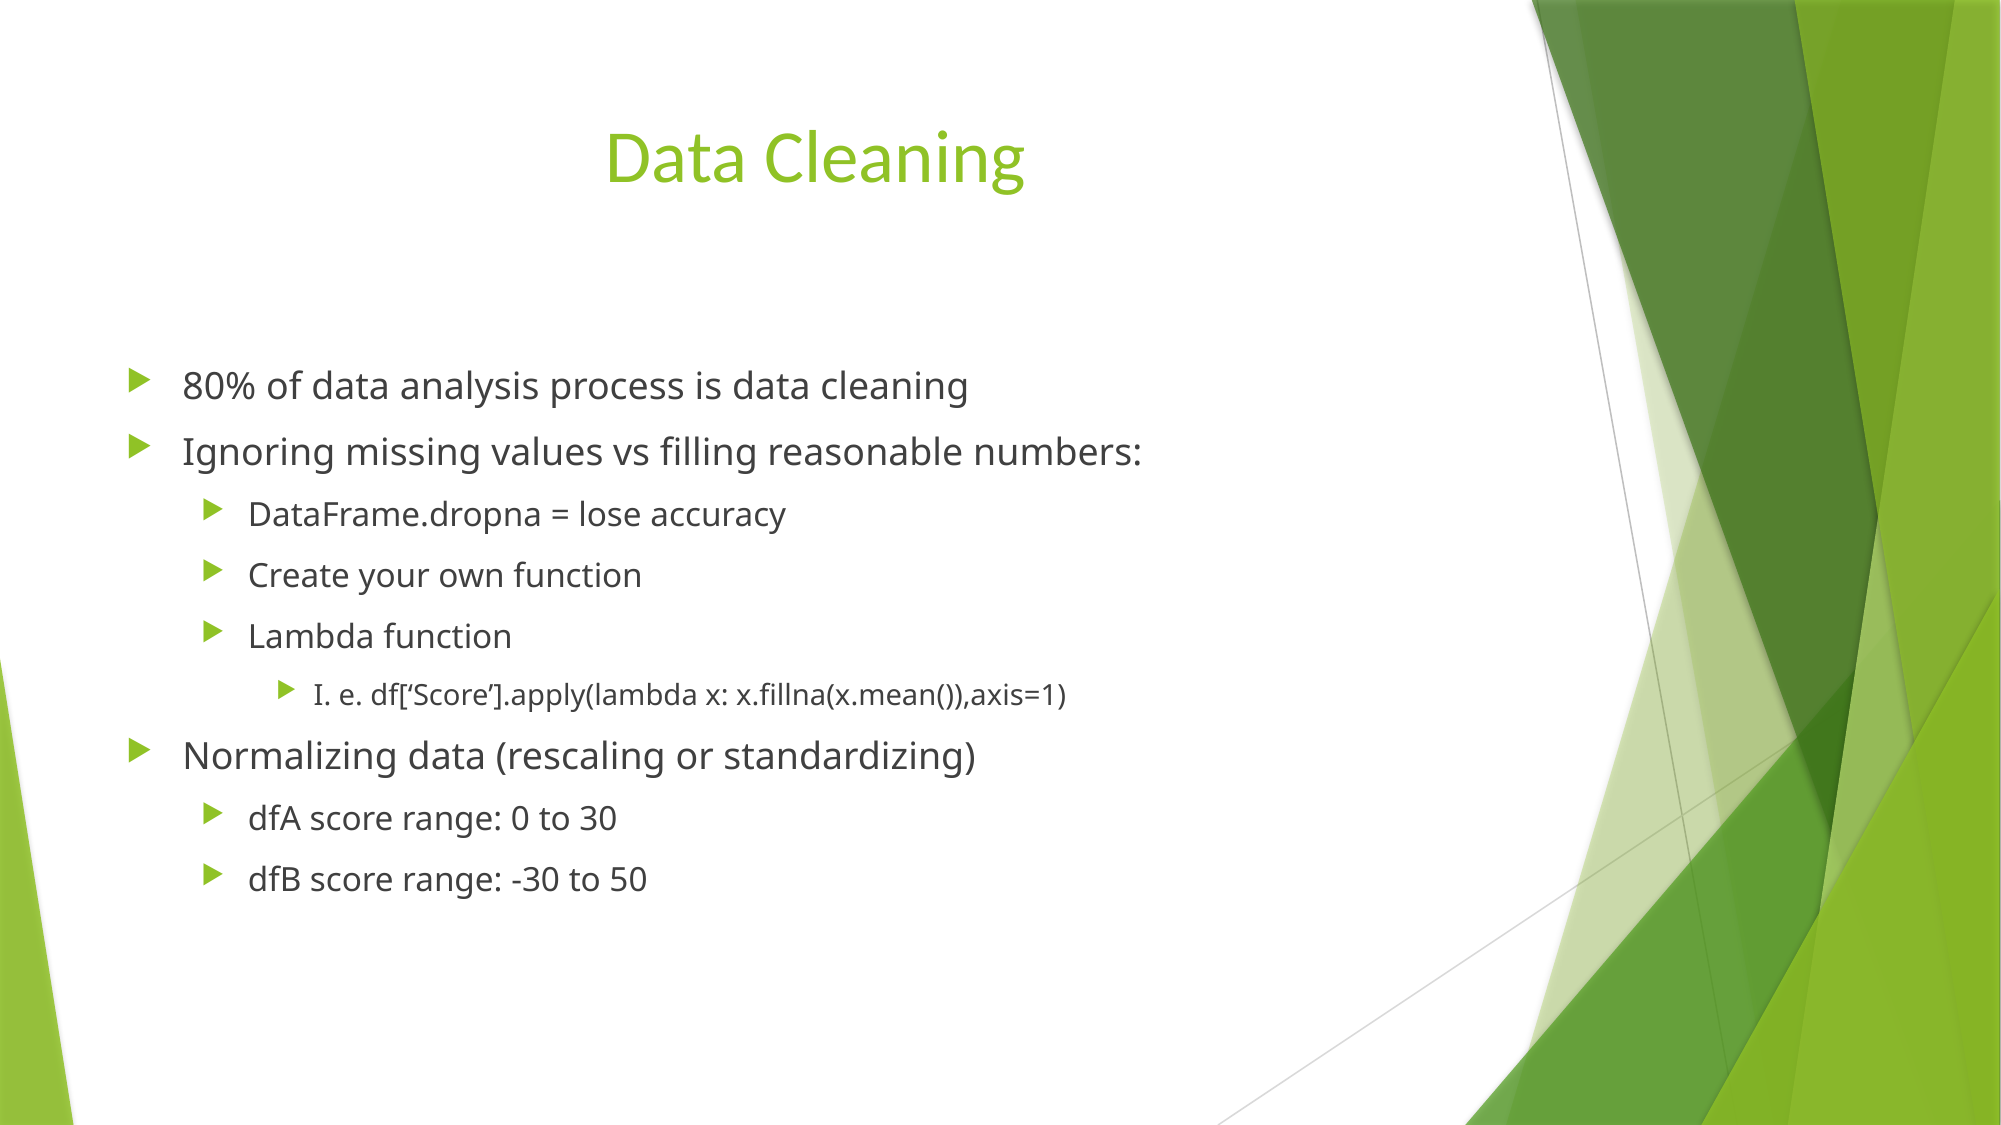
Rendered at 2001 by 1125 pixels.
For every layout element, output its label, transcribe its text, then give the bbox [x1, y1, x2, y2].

title Data Cleaning [111, 99, 1522, 317]
list 80% of data analysis process is data cleaning Ignoring missing values vs filling reasonable numbers: DataFrame.dropna = lose accuracy Create your own function Lambda function I. e. df[‘Score’].apply(lambda x: x.fillna(x.mean()),axis=1) Normalizing data (rescaling or standardizing) dfA score range: 0 to 30 dfB score range: -30 to 50 [111, 354, 1522, 992]
